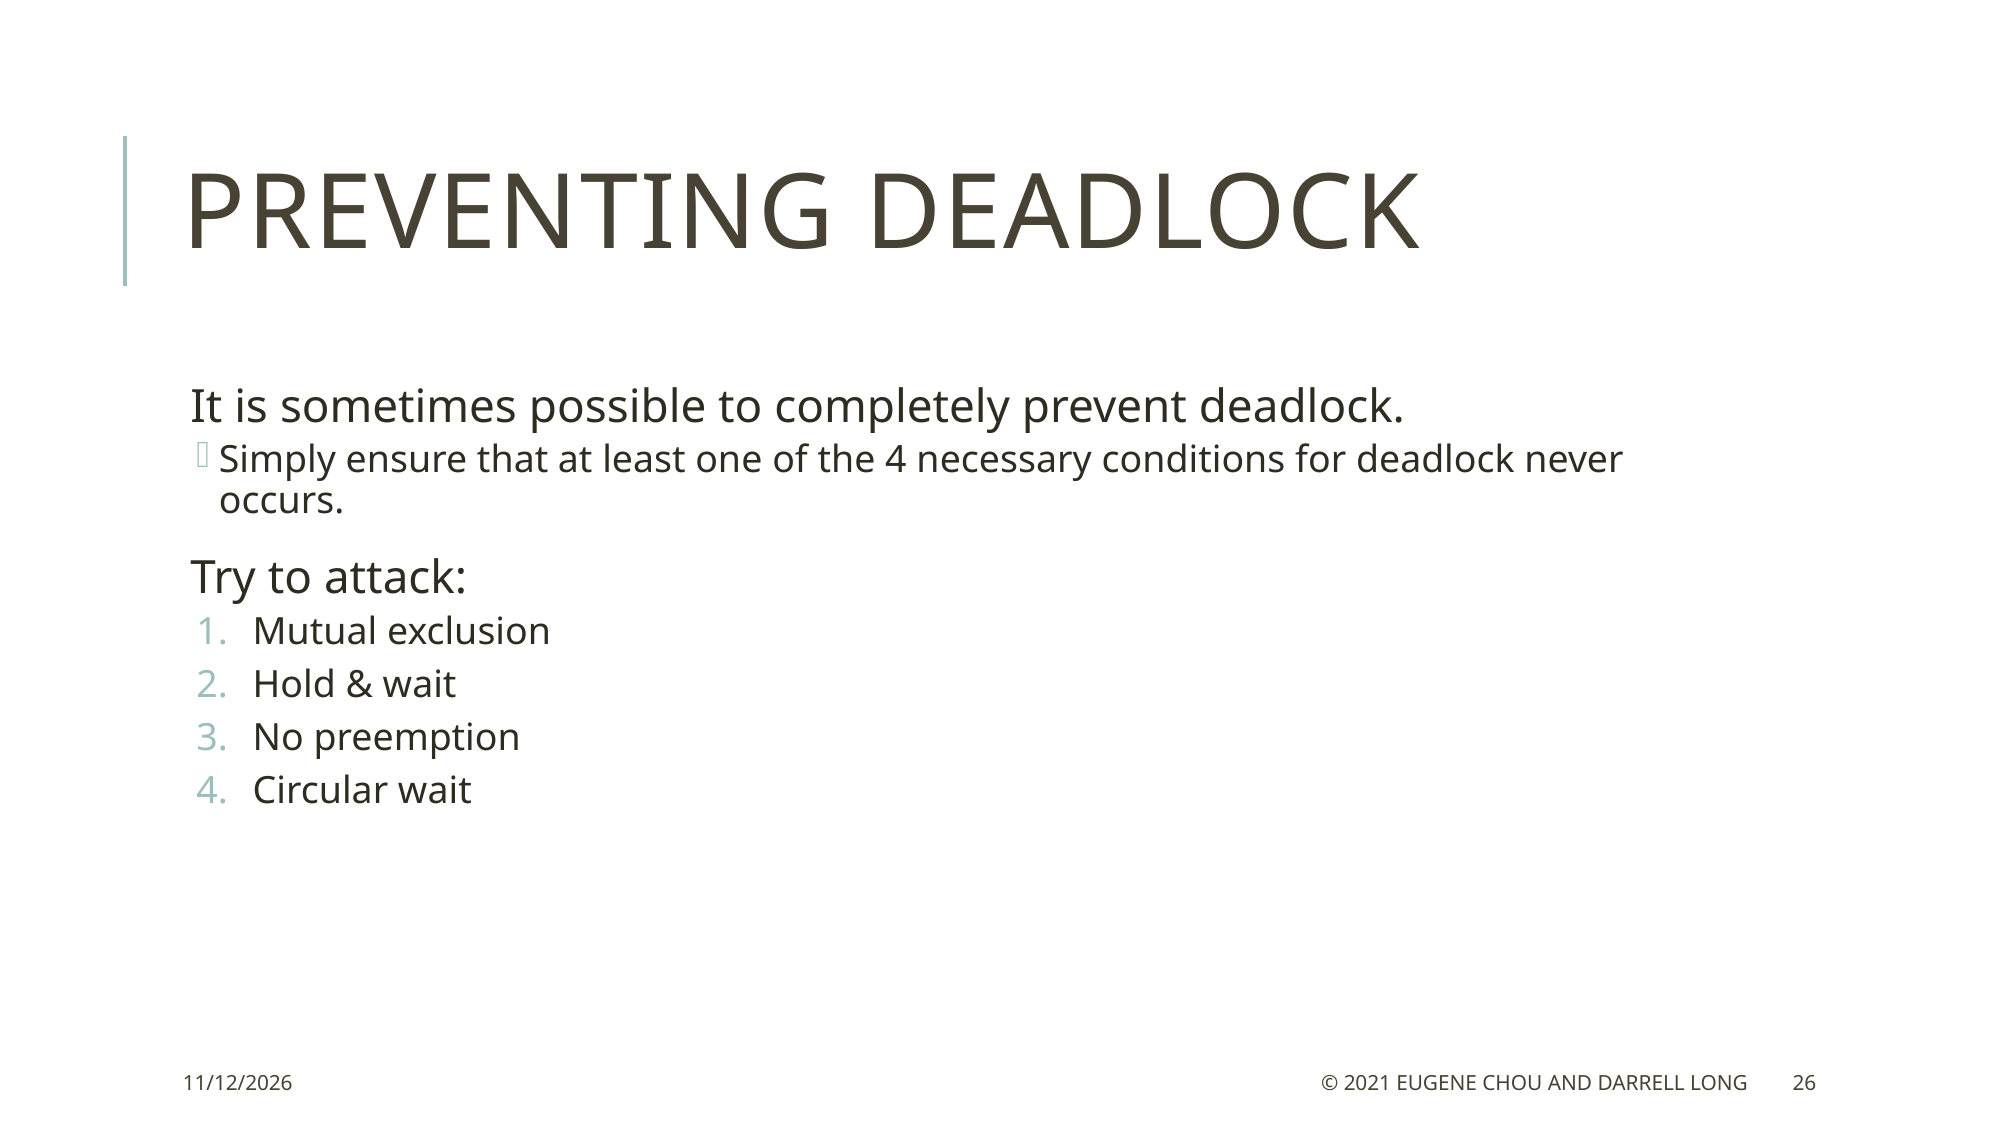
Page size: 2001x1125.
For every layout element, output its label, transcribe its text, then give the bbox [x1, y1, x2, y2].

footer © 2021 Eugene Chou and Darrell Long [794, 1061, 1763, 1107]
list It is sometimes possible to completely prevent deadlock. Simply ensure that at least one of the 4 necessary conditions for deadlock never occurs. Try to attack: Mutual exclusion Hold & wait No preemption Circular wait [168, 375, 1763, 1035]
slide_number 26 [1777, 1061, 1938, 1107]
title Preventing deadlock [168, 96, 1763, 342]
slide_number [168, 1061, 522, 1107]
